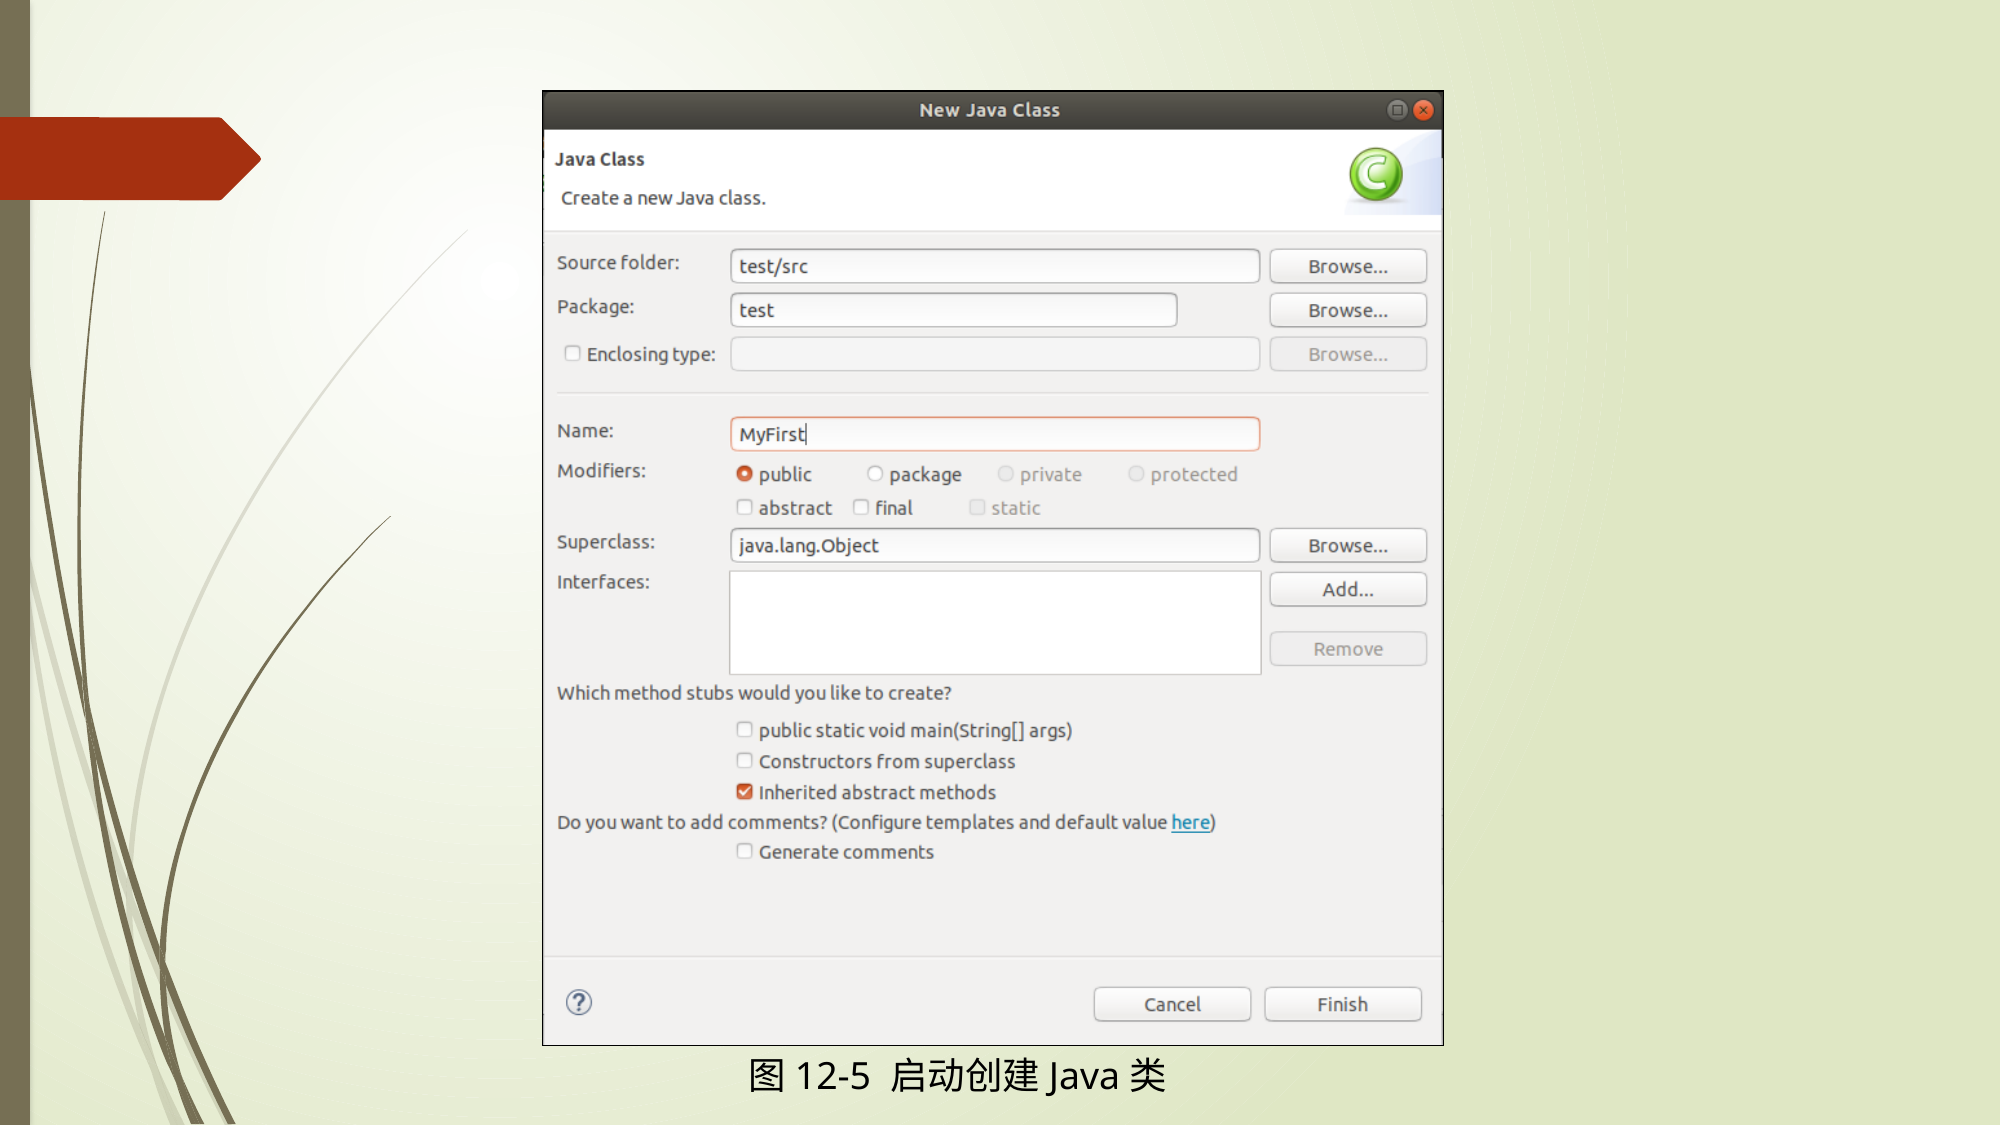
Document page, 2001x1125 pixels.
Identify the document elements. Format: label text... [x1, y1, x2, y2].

picture [542, 91, 1443, 1045]
text_box 图12-5 启动创建Java类 [733, 1053, 1182, 1105]
